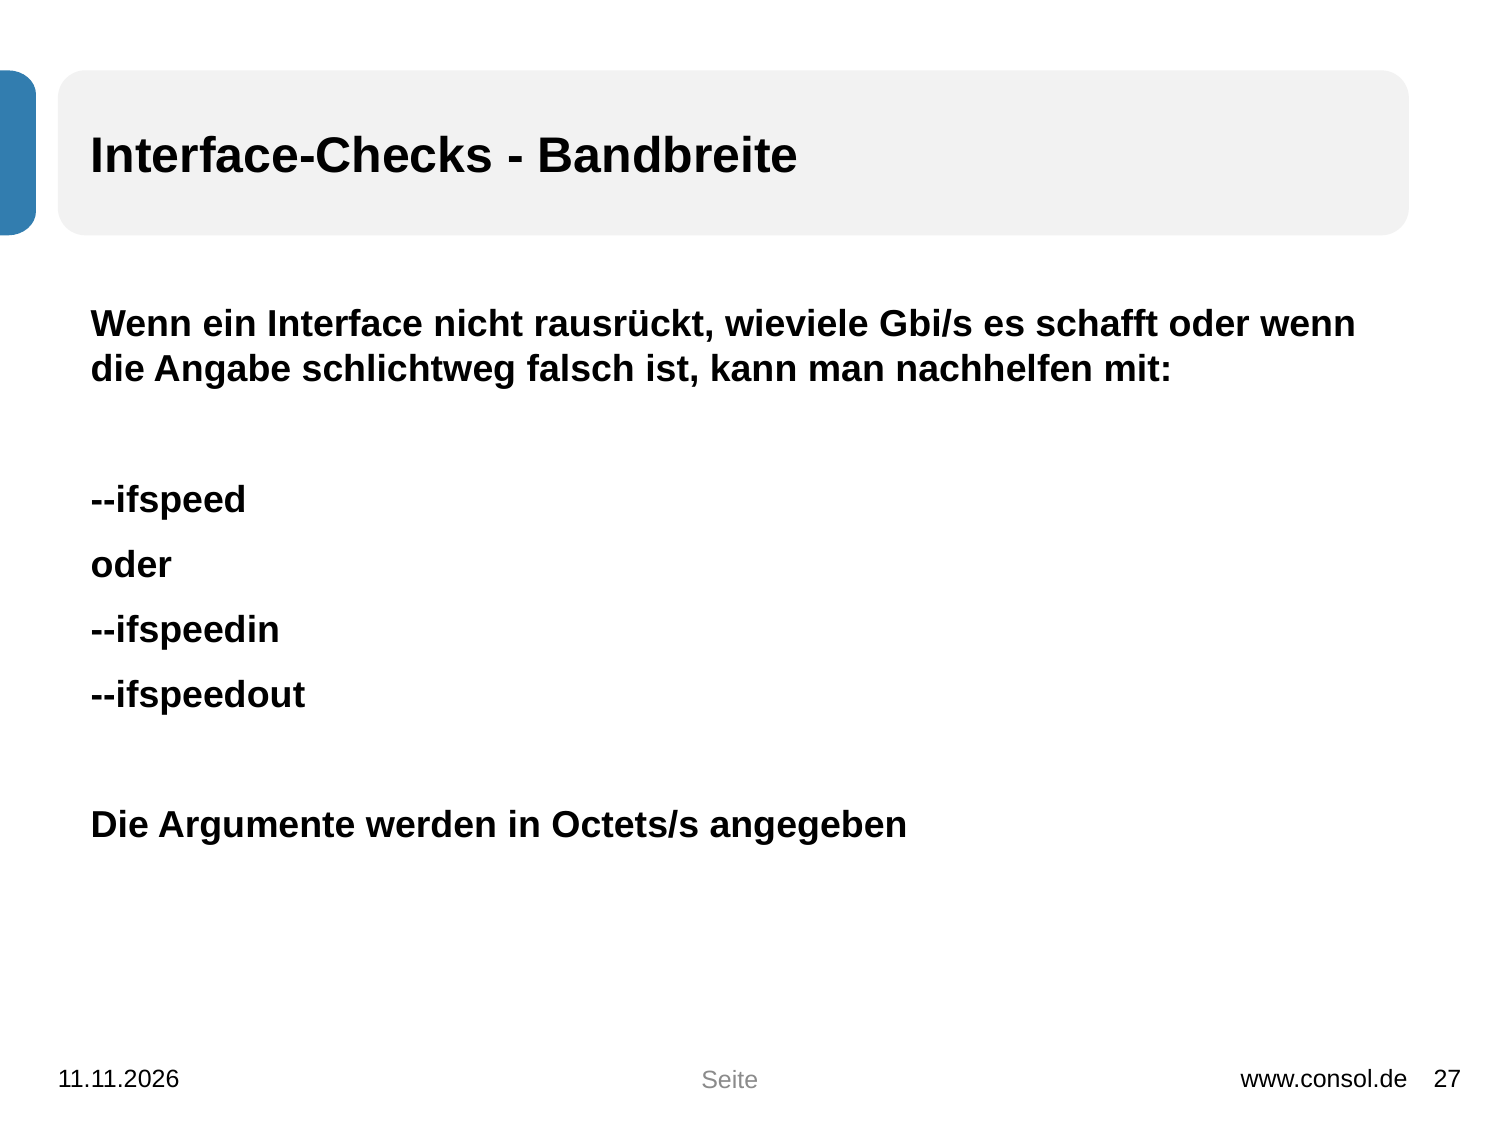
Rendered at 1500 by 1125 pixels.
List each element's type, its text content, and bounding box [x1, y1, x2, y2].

footer www.consol.de [932, 1052, 1408, 1103]
title Interface-Checks - Bandbreite [90, 72, 1408, 233]
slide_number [57, 1052, 266, 1103]
list Wenn ein Interface nicht rausrückt, wieviele Gbi/s es schafft oder wenn die Angabe schlichtweg falsch ist, kann man nachhelfen mit: --ifspeed oder --ifspeedin --ifspeedout Die Argumente werden in Octets/s angegeben [90, 299, 1409, 1005]
slide_number 27 [1433, 1052, 1500, 1103]
